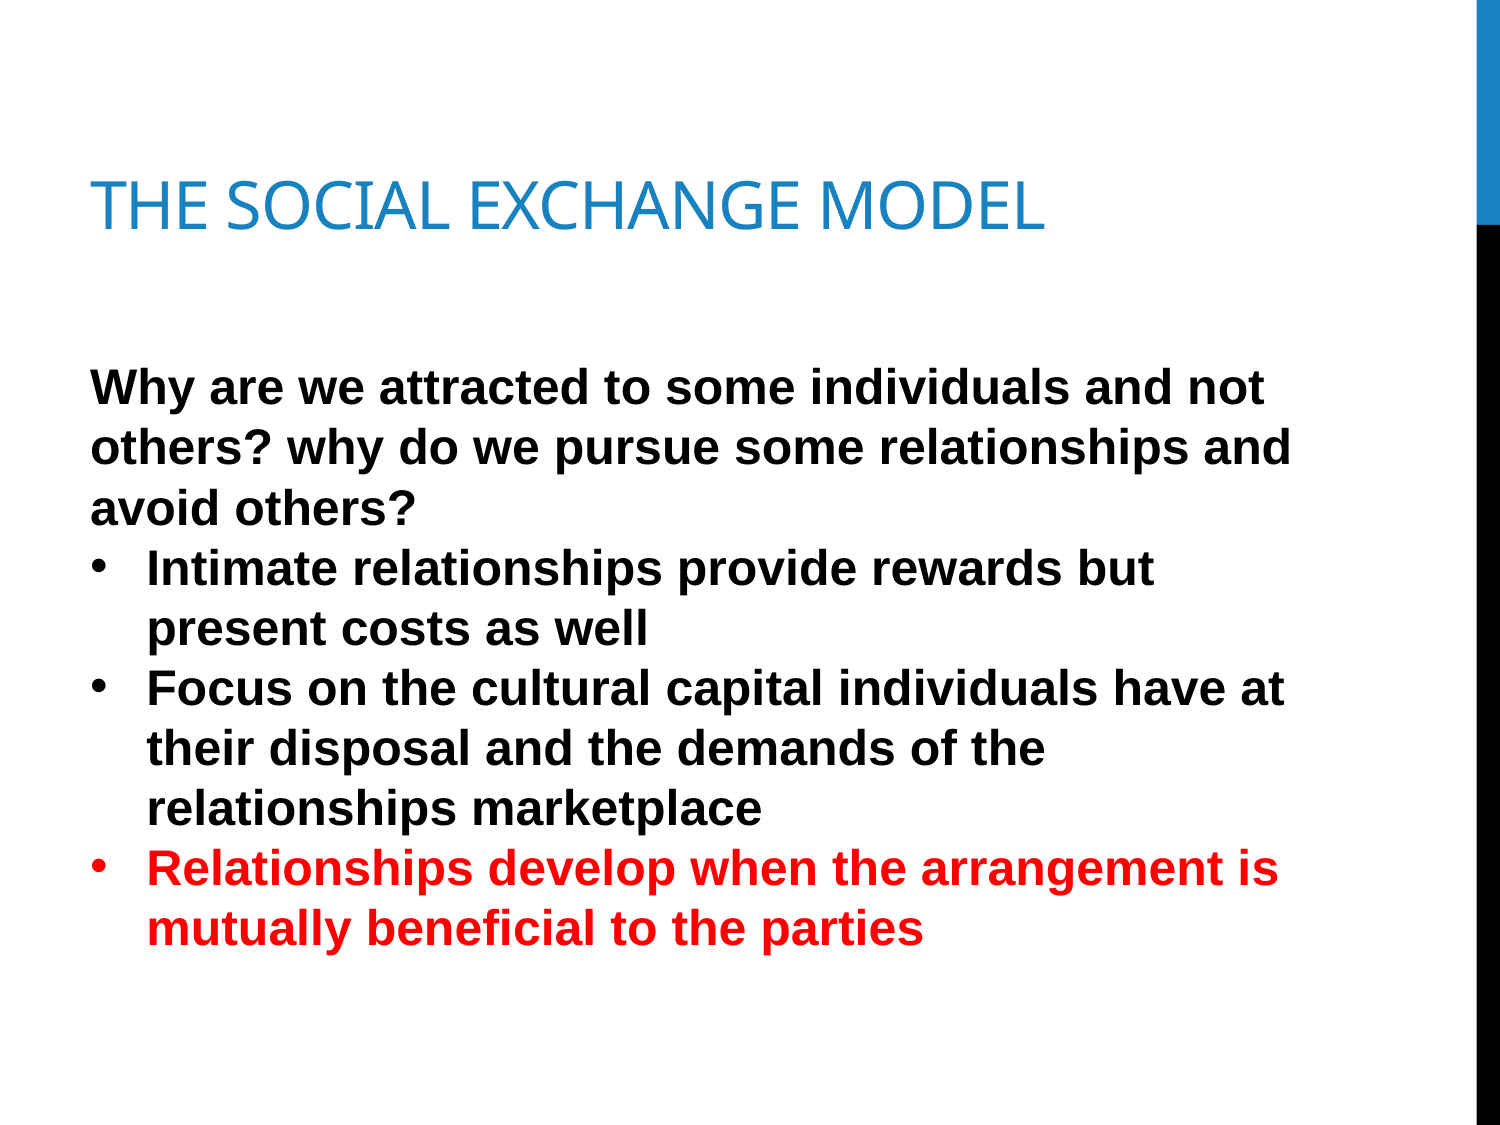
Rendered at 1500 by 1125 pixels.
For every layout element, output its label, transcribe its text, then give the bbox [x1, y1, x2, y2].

list Why are we attracted to some individuals and not others? why do we pursue some relationships and avoid others? Intimate relationships provide rewards but present costs as well Focus on the cultural capital individuals have at their disposal and the demands of the relationships marketplace Relationships develop when the arrangement is mutually beneficial to the parties [75, 287, 1325, 1005]
title The social exchange model [75, 25, 1464, 250]
